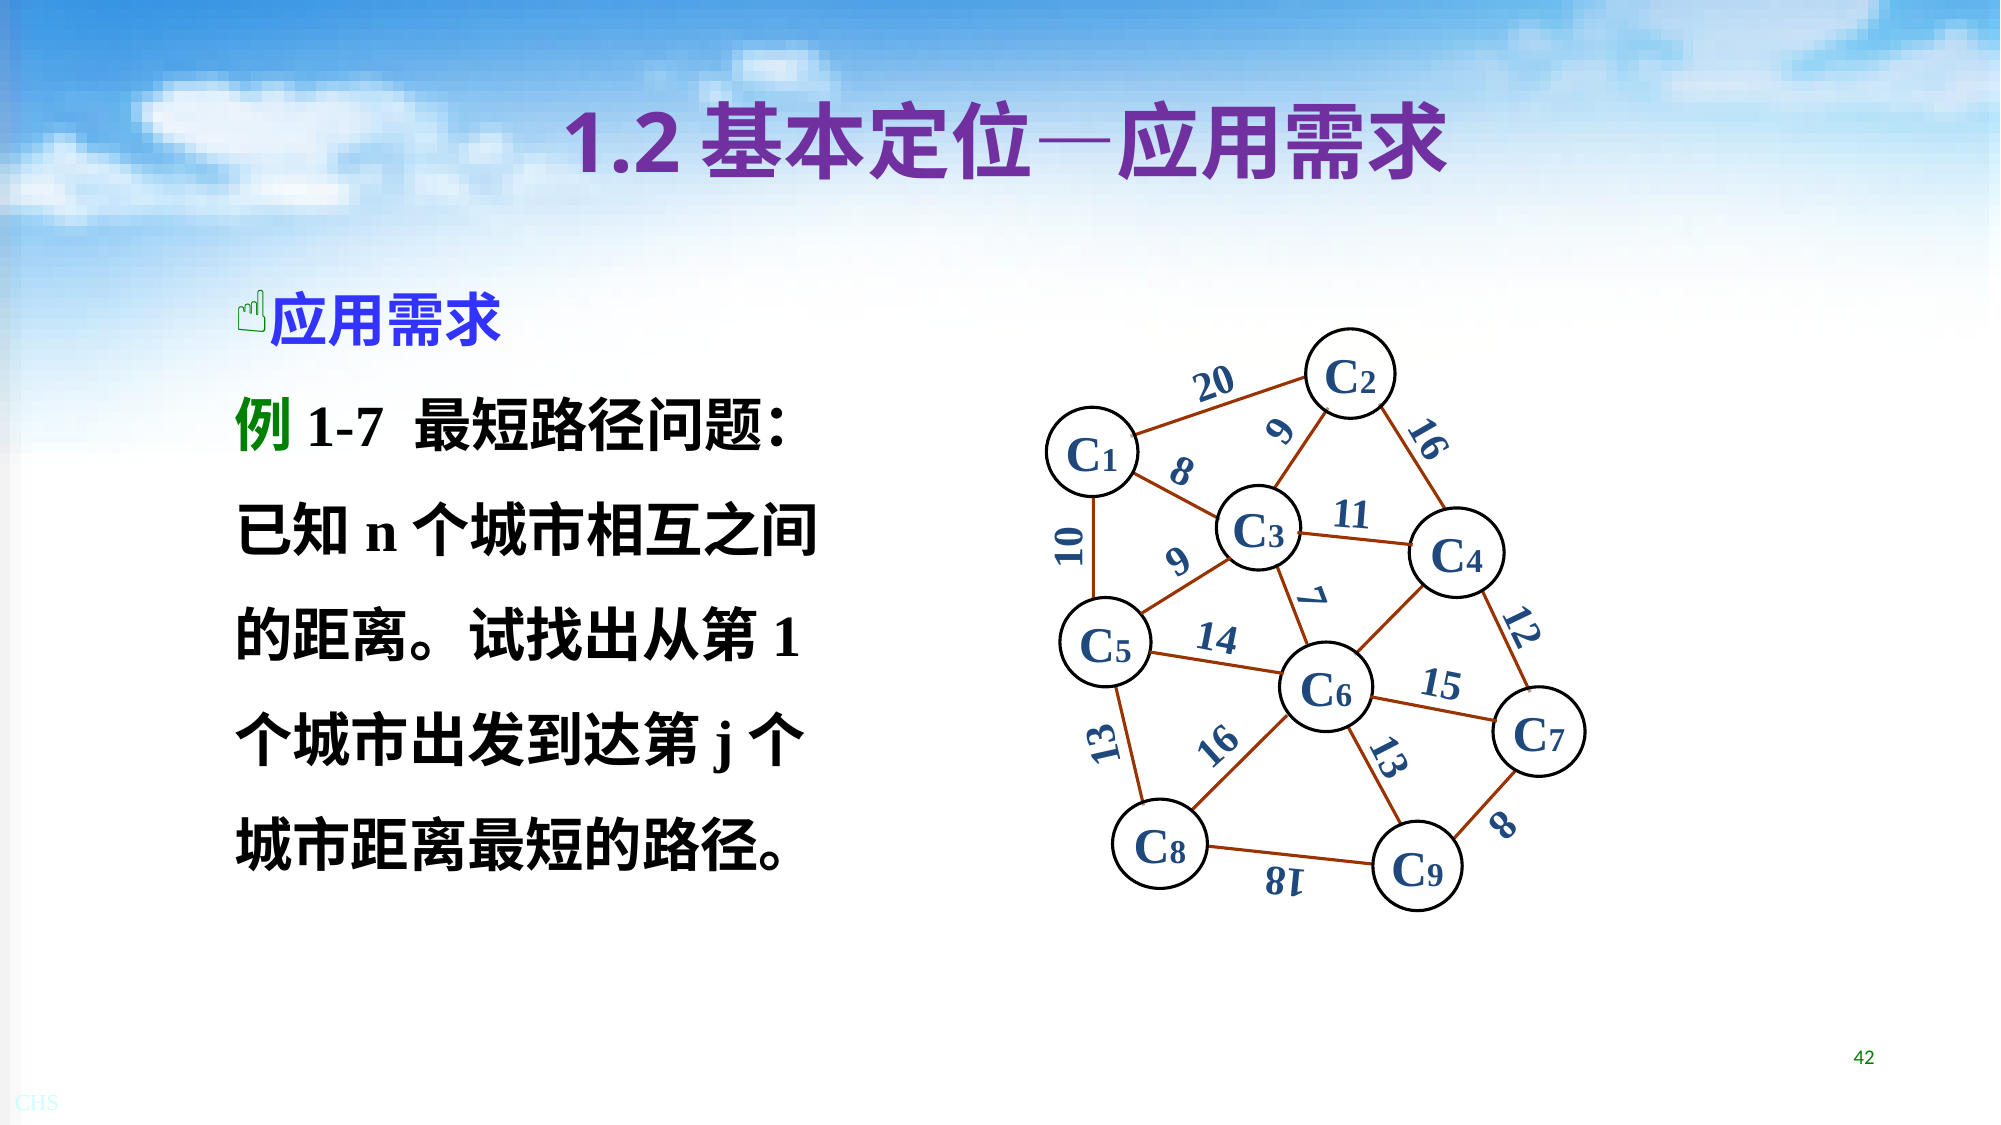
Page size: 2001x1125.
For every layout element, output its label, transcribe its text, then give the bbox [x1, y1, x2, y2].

picture [0, 0, 2000, 1125]
slide_number 42 [1821, 1041, 1907, 1071]
list 应用需求 例1-7 最短路径问题： 已知n个城市相互之间 的距离。试找出从第1 个城市出发到达第j个 城市距离最短的路径。 [234, 262, 1782, 1009]
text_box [1034, 328, 1586, 918]
title 1.2基本定位—应用需求 [425, 38, 1587, 239]
